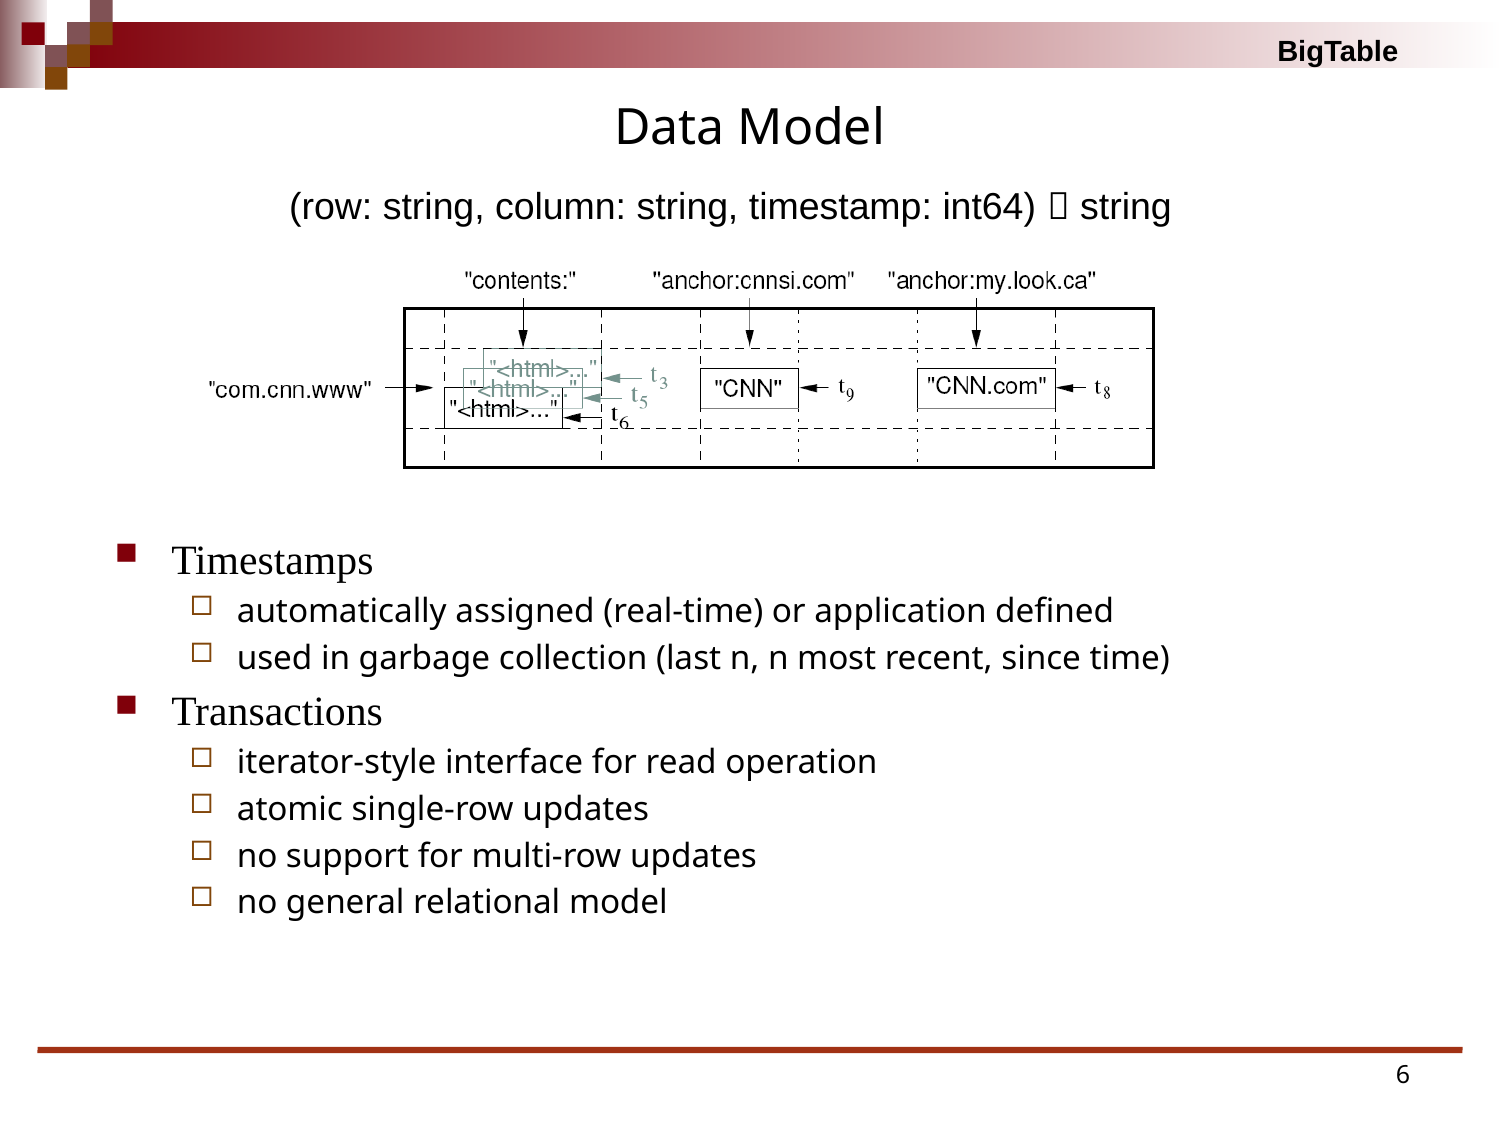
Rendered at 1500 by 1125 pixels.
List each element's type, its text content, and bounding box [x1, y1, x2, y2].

title Data Model [74, 74, 1426, 176]
text_box (row: string, column: string, timestamp: int64)  string [274, 174, 1187, 235]
list Timestamps automatically assigned (real-time) or application defined used in garbage collection (last n, n most recent, since time) Transactions iterator-style interface for read operation atomic single-row updates no support for multi-row updates no general relational model [99, 524, 1413, 938]
picture [174, 249, 1187, 499]
slide_number 6 [1074, 1024, 1426, 1101]
